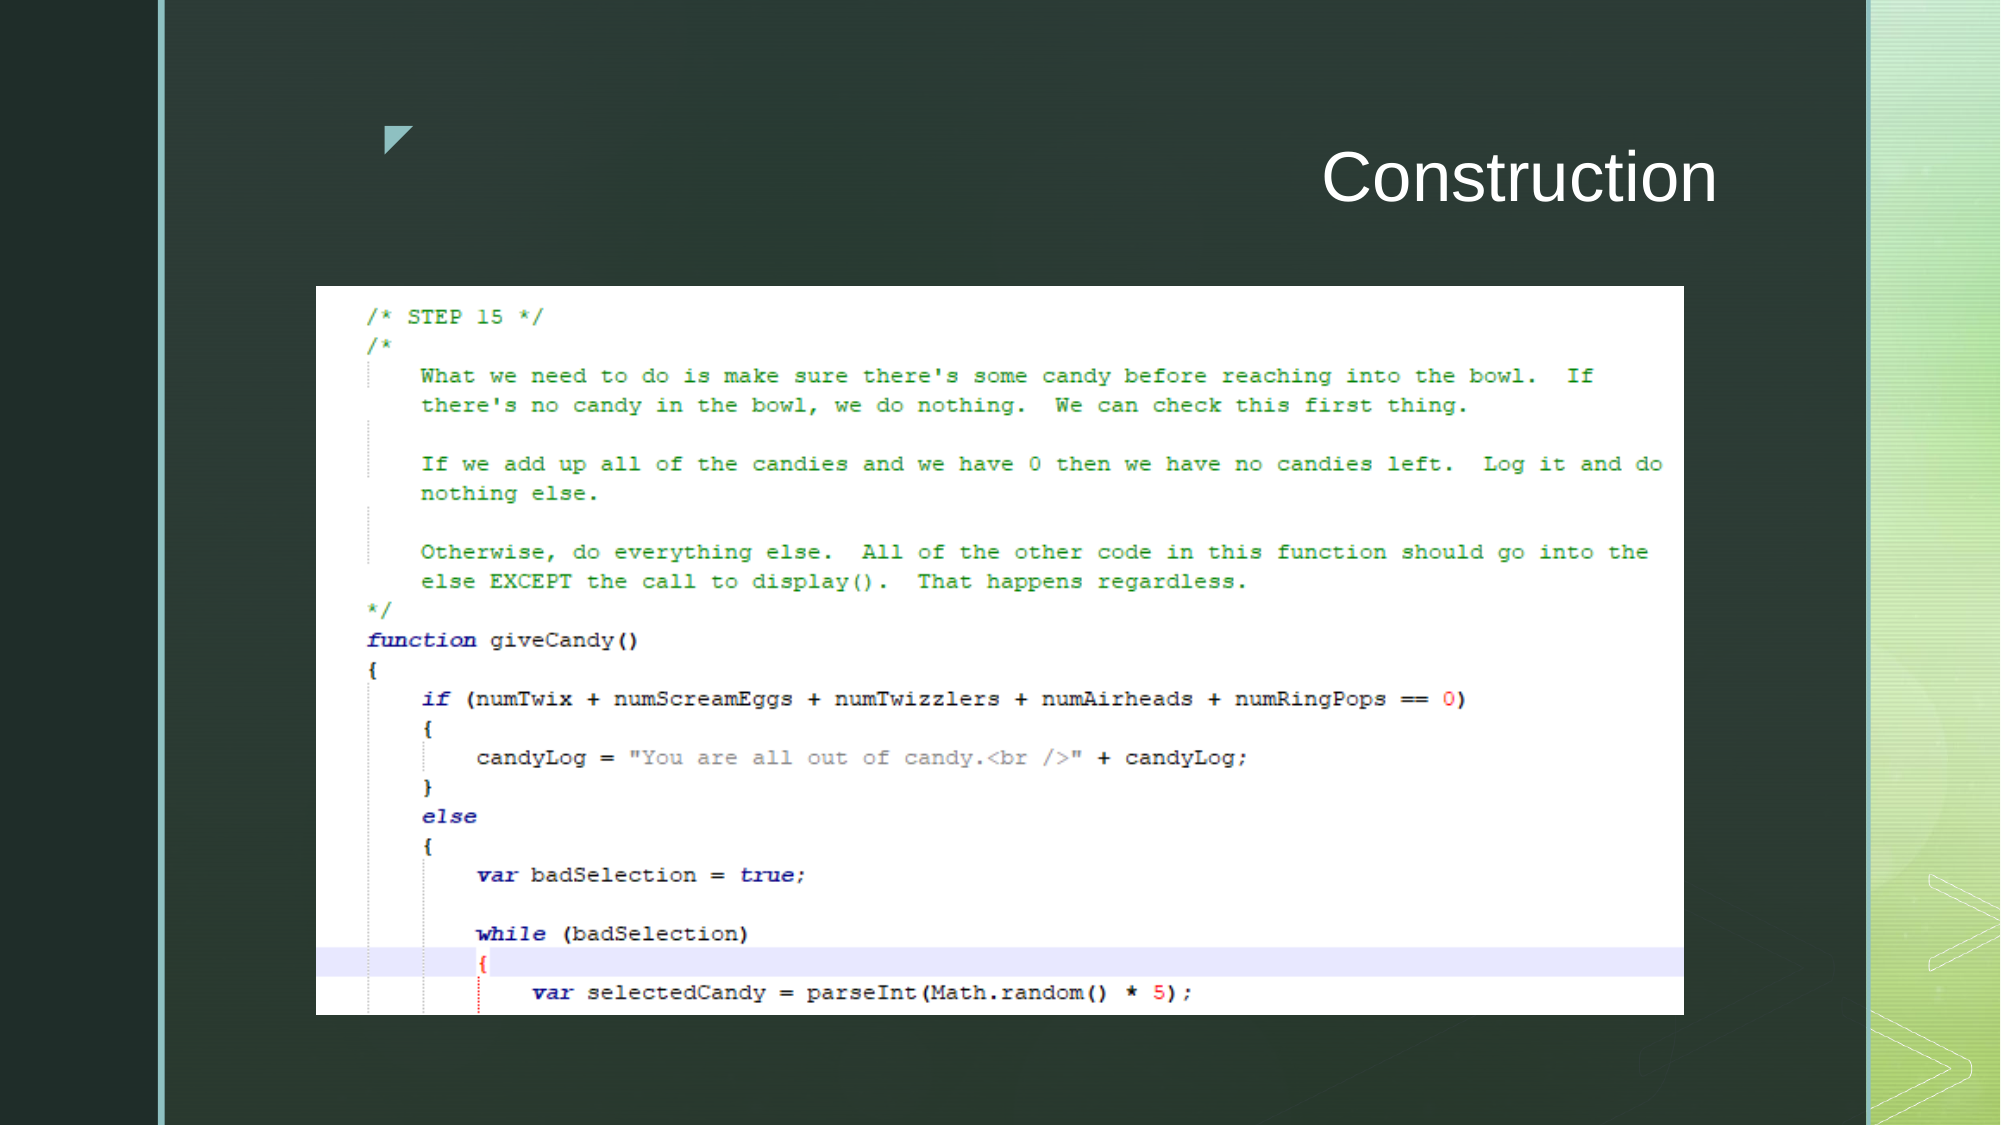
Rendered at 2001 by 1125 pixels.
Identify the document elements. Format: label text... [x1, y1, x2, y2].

picture [315, 286, 1685, 1015]
title Construction [428, 132, 1734, 310]
picture [1871, 0, 2001, 1125]
